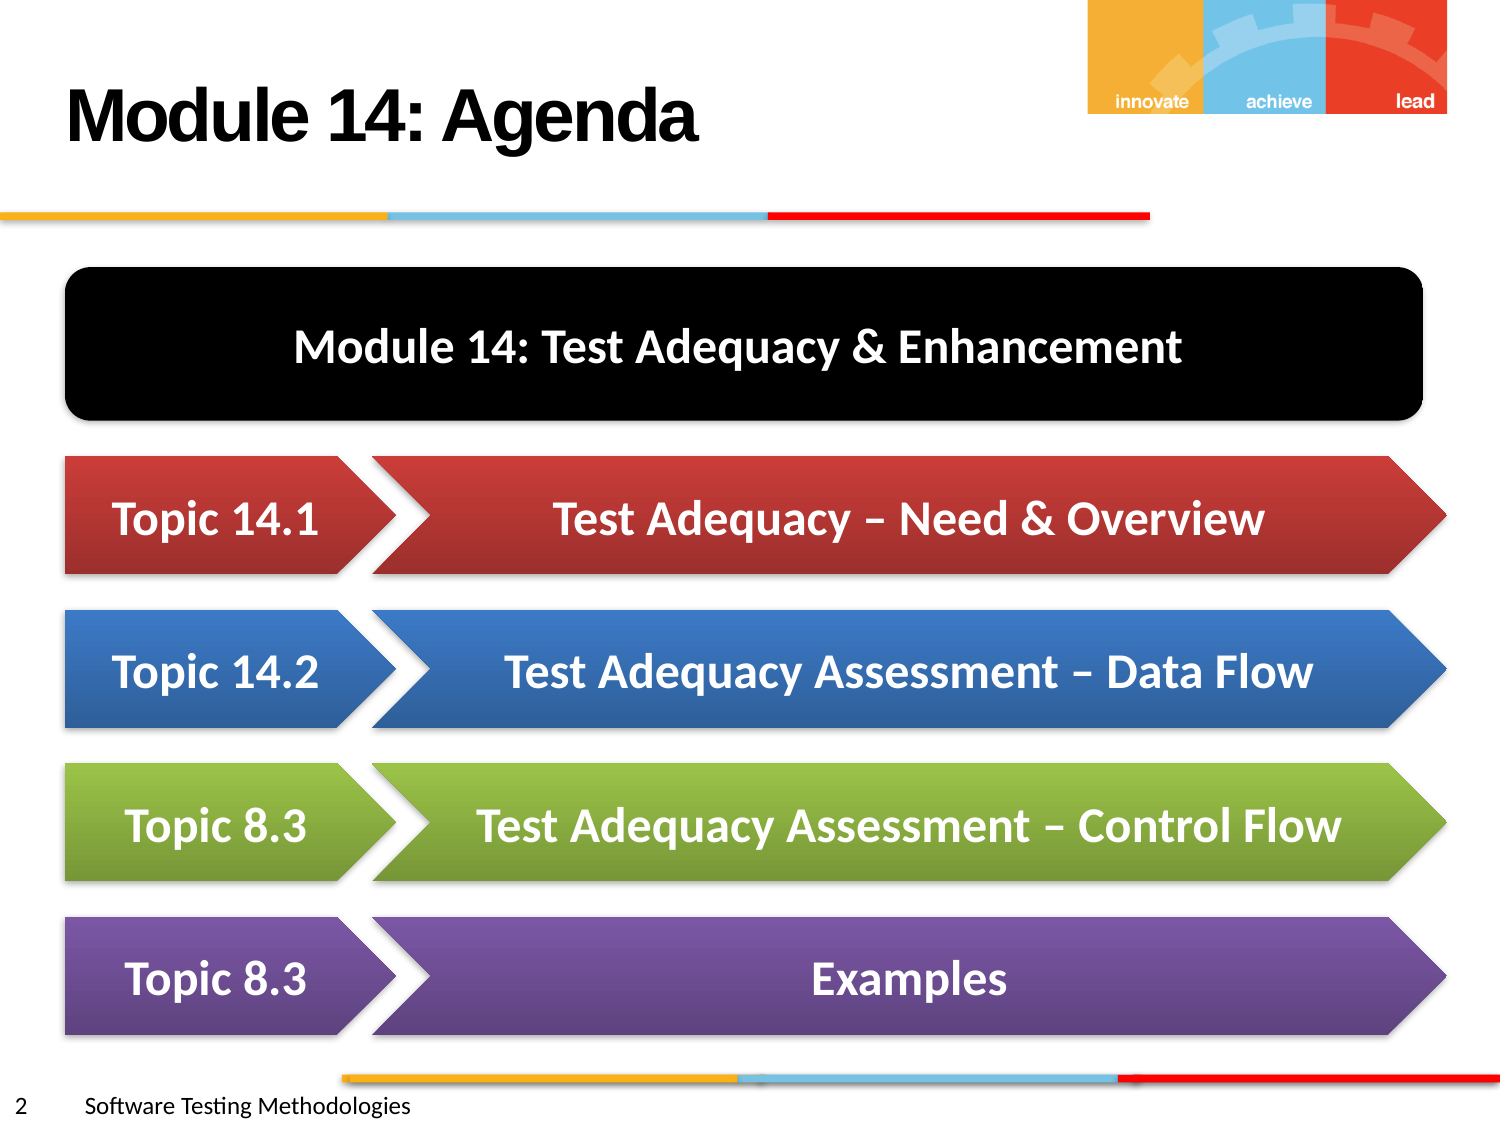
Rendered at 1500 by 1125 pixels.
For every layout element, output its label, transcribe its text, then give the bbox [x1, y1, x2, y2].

text_box Topic 8.3 [64, 916, 396, 1035]
picture [1087, 0, 1448, 114]
text_box Test Adequacy Assessment – Data Flow [371, 609, 1447, 728]
text_box Test Adequacy Assessment – Control Flow [371, 763, 1447, 882]
text_box Module 14: Test Adequacy & Enhancement [64, 267, 1424, 421]
text_box Examples [371, 916, 1447, 1035]
text_box Topic 14.2 [64, 609, 396, 728]
list Module 14: Agenda [50, 24, 1088, 213]
text_box Topic 14.1 [64, 456, 396, 575]
text_box Topic 8.3 [64, 763, 396, 882]
text_box Test Adequacy – Need & Overview [371, 456, 1447, 575]
